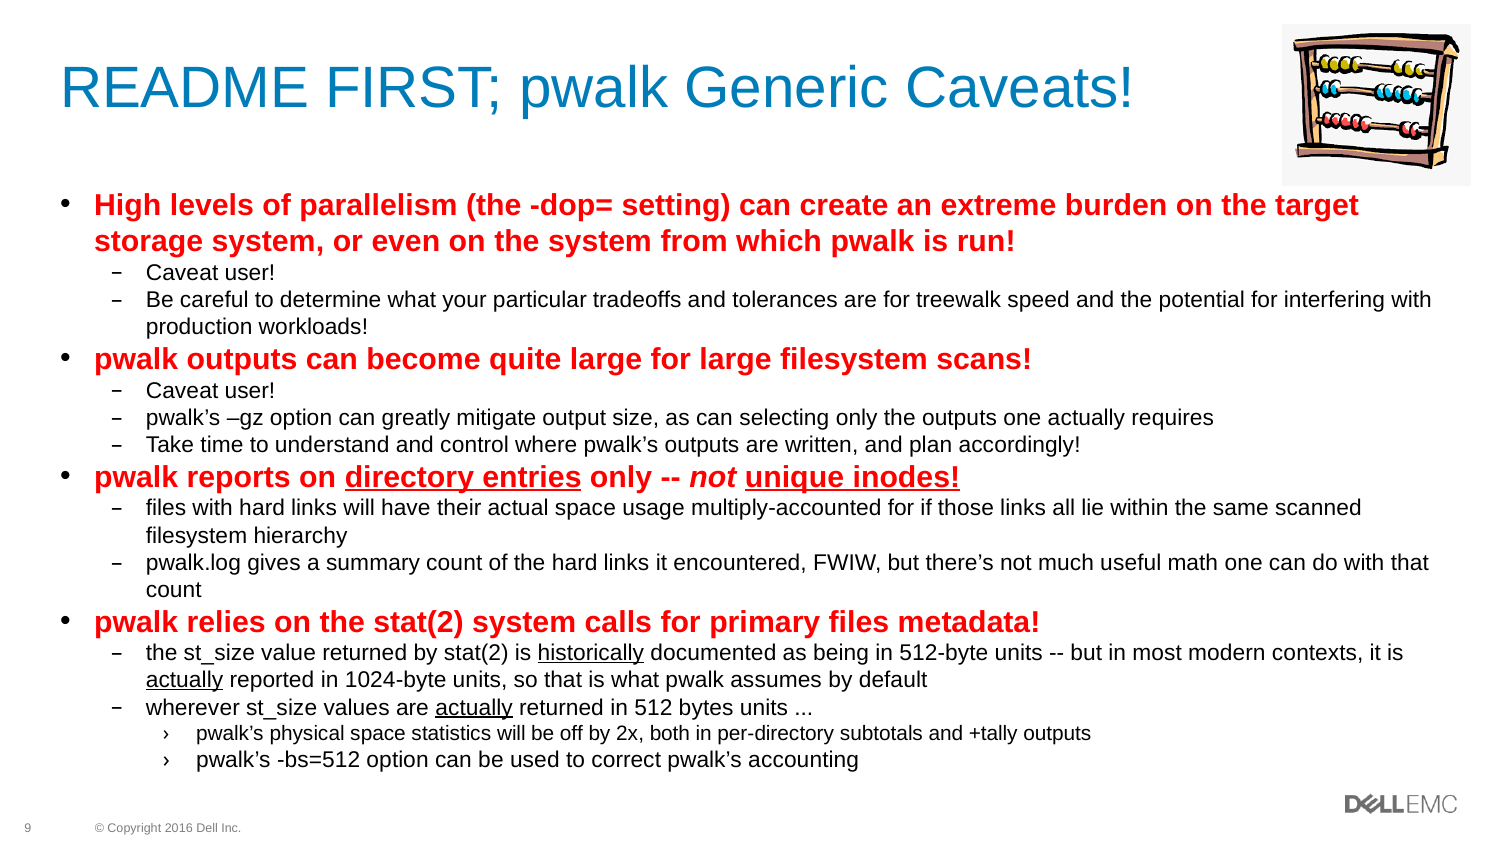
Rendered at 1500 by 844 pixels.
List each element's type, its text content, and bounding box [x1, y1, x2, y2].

list High levels of parallelism (the -dop= setting) can create an extreme burden on the target storage system, or even on the system from which pwalk is run! Caveat user! Be careful to determine what your particular tradeoffs and tolerances are for treewalk speed and the potential for interfering with production workloads! pwalk outputs can become quite large for large filesystem scans! Caveat user! pwalk’s –gz option can greatly mitigate output size, as can selecting only the outputs one actually requires Take time to understand and control where pwalk’s outputs are written, and plan accordingly! pwalk reports on directory entries only -- not unique inodes! files with hard links will have their actual space usage multiply-accounted for if those links all lie within the same scanned filesystem hierarchy pwalk.log gives a summary count of the hard links it encountered, FWIW, but there’s not much useful math one can do with that count pwalk relies on the stat(2) system calls for primary files metadata! the st_size value returned by stat(2) is historically documented as being in 512-byte units -- but in most modern contexts, it is actually reported in 1024-byte units, so that is what pwalk assumes by default wherever st_size values are actually returned in 512 bytes units ... pwalk’s physical space statistics will be off by 2x, both in per-directory subtotals and +tally outputs pwalk’s -bs=512 option can be used to correct pwalk’s accounting [60, 185, 1443, 777]
picture [1282, 24, 1471, 186]
picture [1345, 793, 1457, 814]
title README FIRST; pwalk Generic Caveats! [60, 24, 1281, 139]
